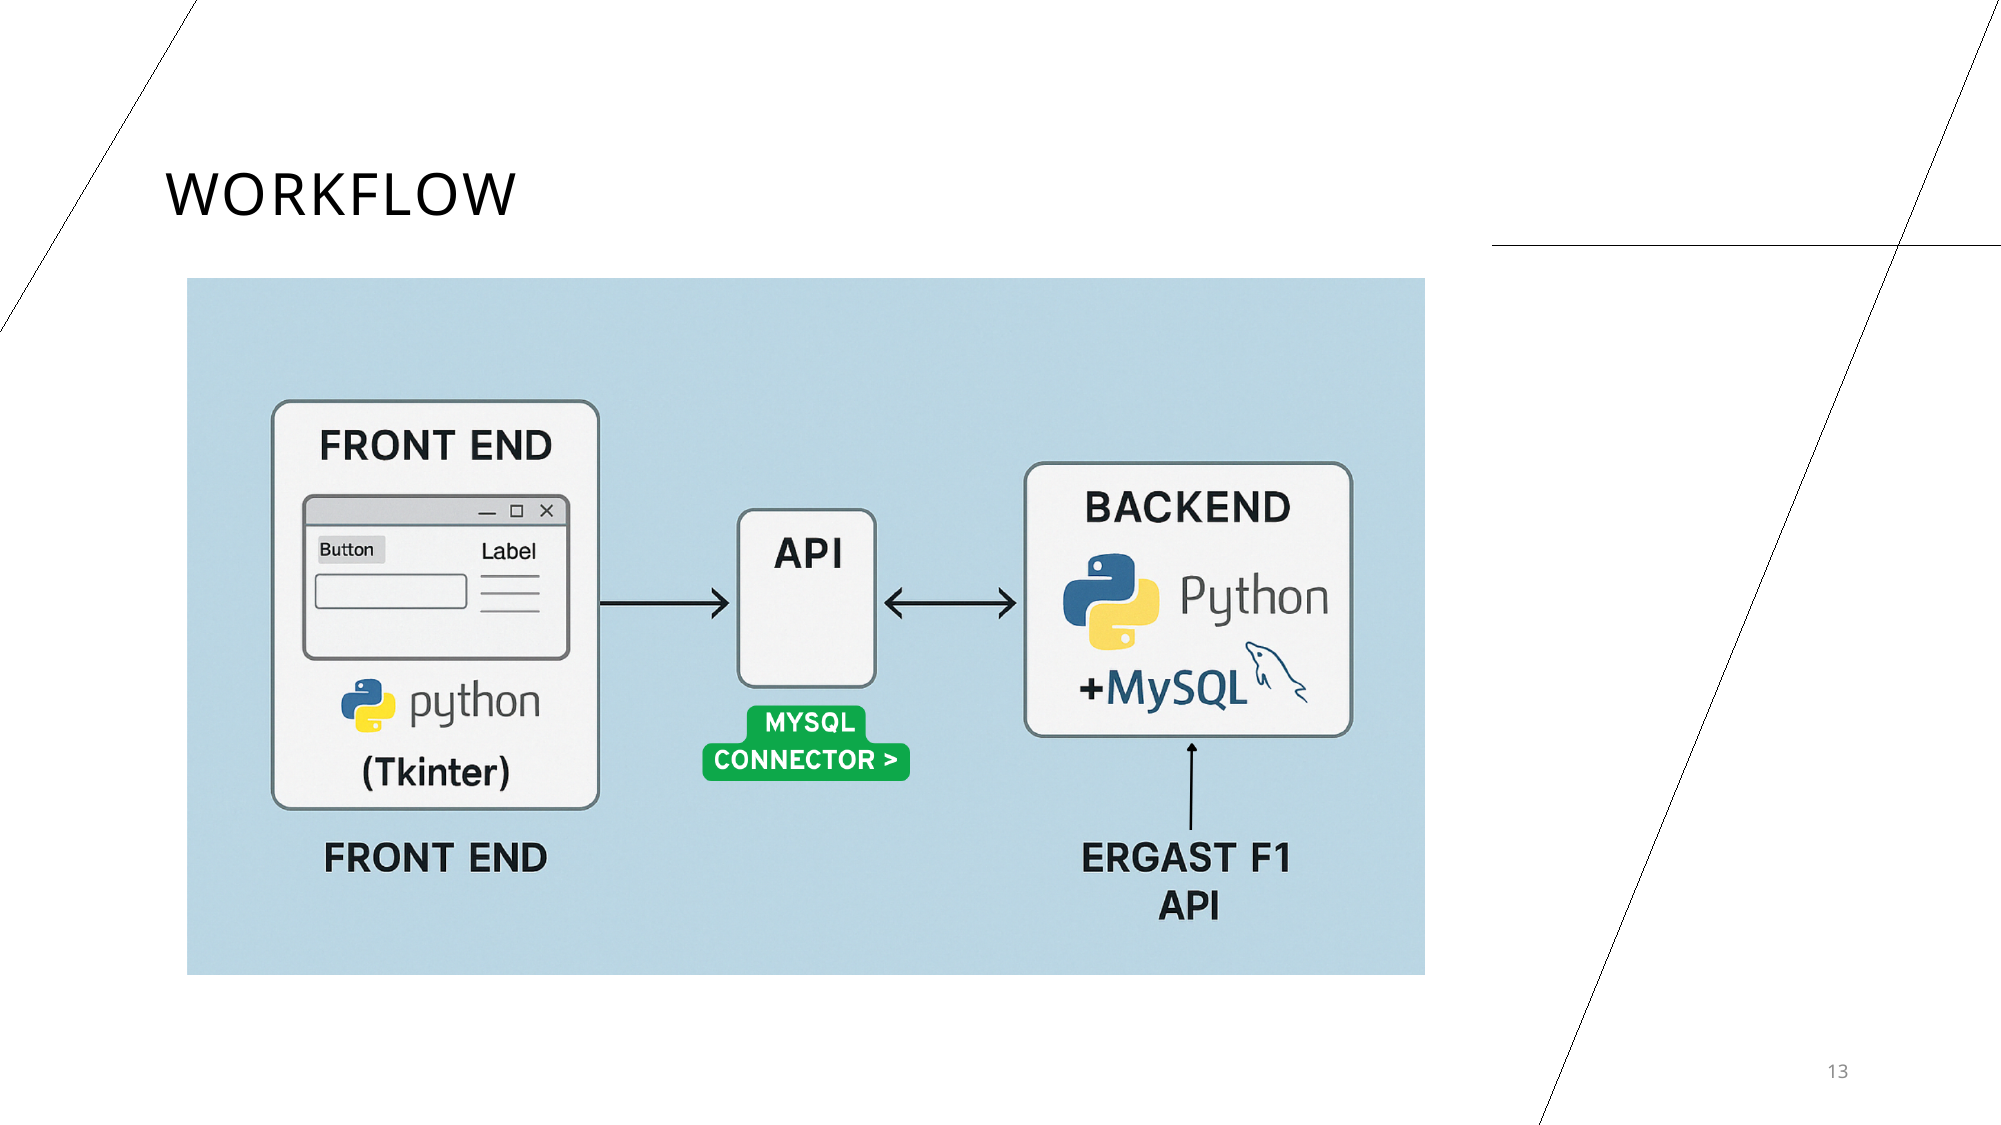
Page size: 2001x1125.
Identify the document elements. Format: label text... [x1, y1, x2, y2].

picture [187, 278, 1425, 975]
slide_number <number> [1701, 1042, 1864, 1103]
title WORKFLOW [150, 0, 1779, 236]
